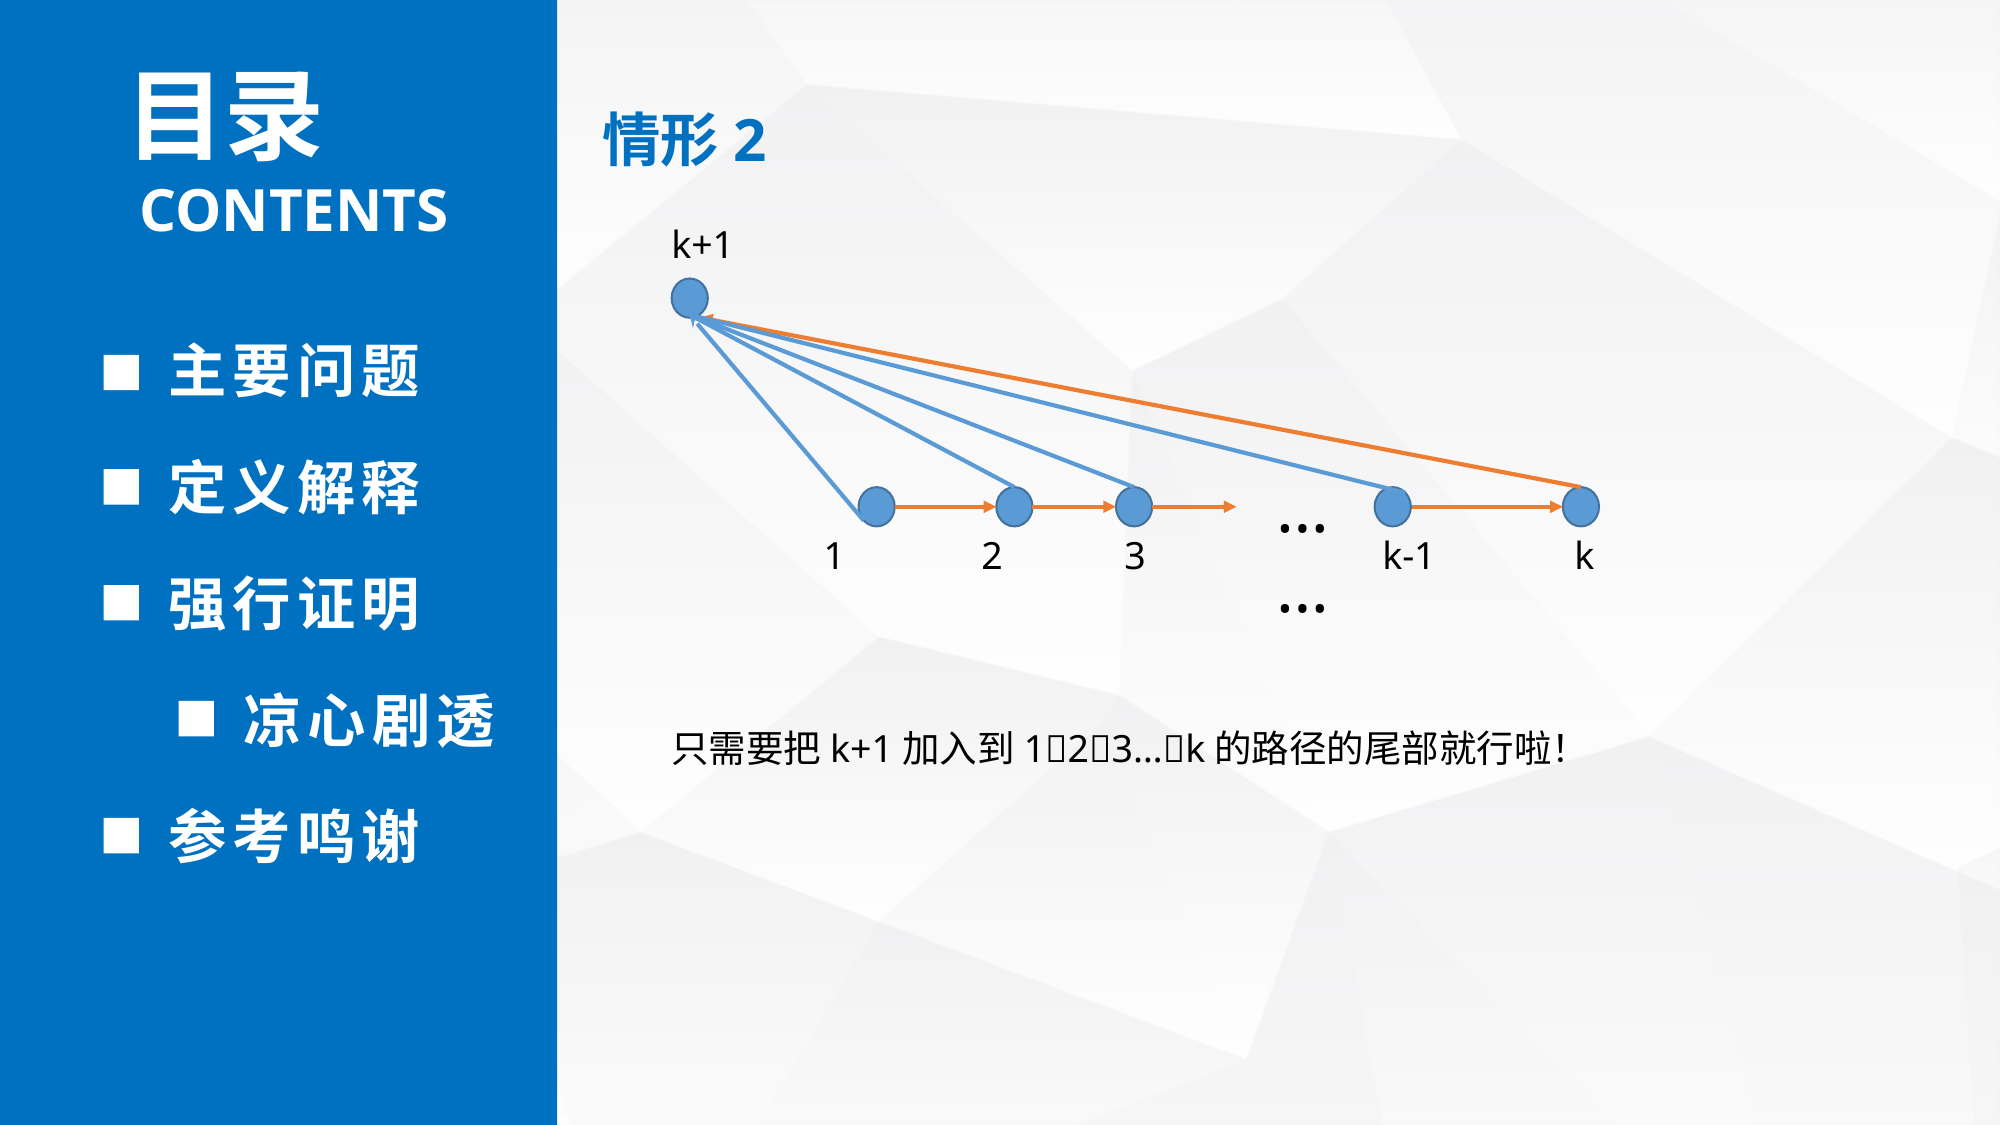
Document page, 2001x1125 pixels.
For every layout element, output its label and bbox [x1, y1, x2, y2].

text_box [689, 317, 864, 521]
picture [0, 0, 2000, 1125]
text_box [656, 213, 1639, 585]
text_box [178, 676, 518, 763]
text_box [72, 45, 485, 252]
